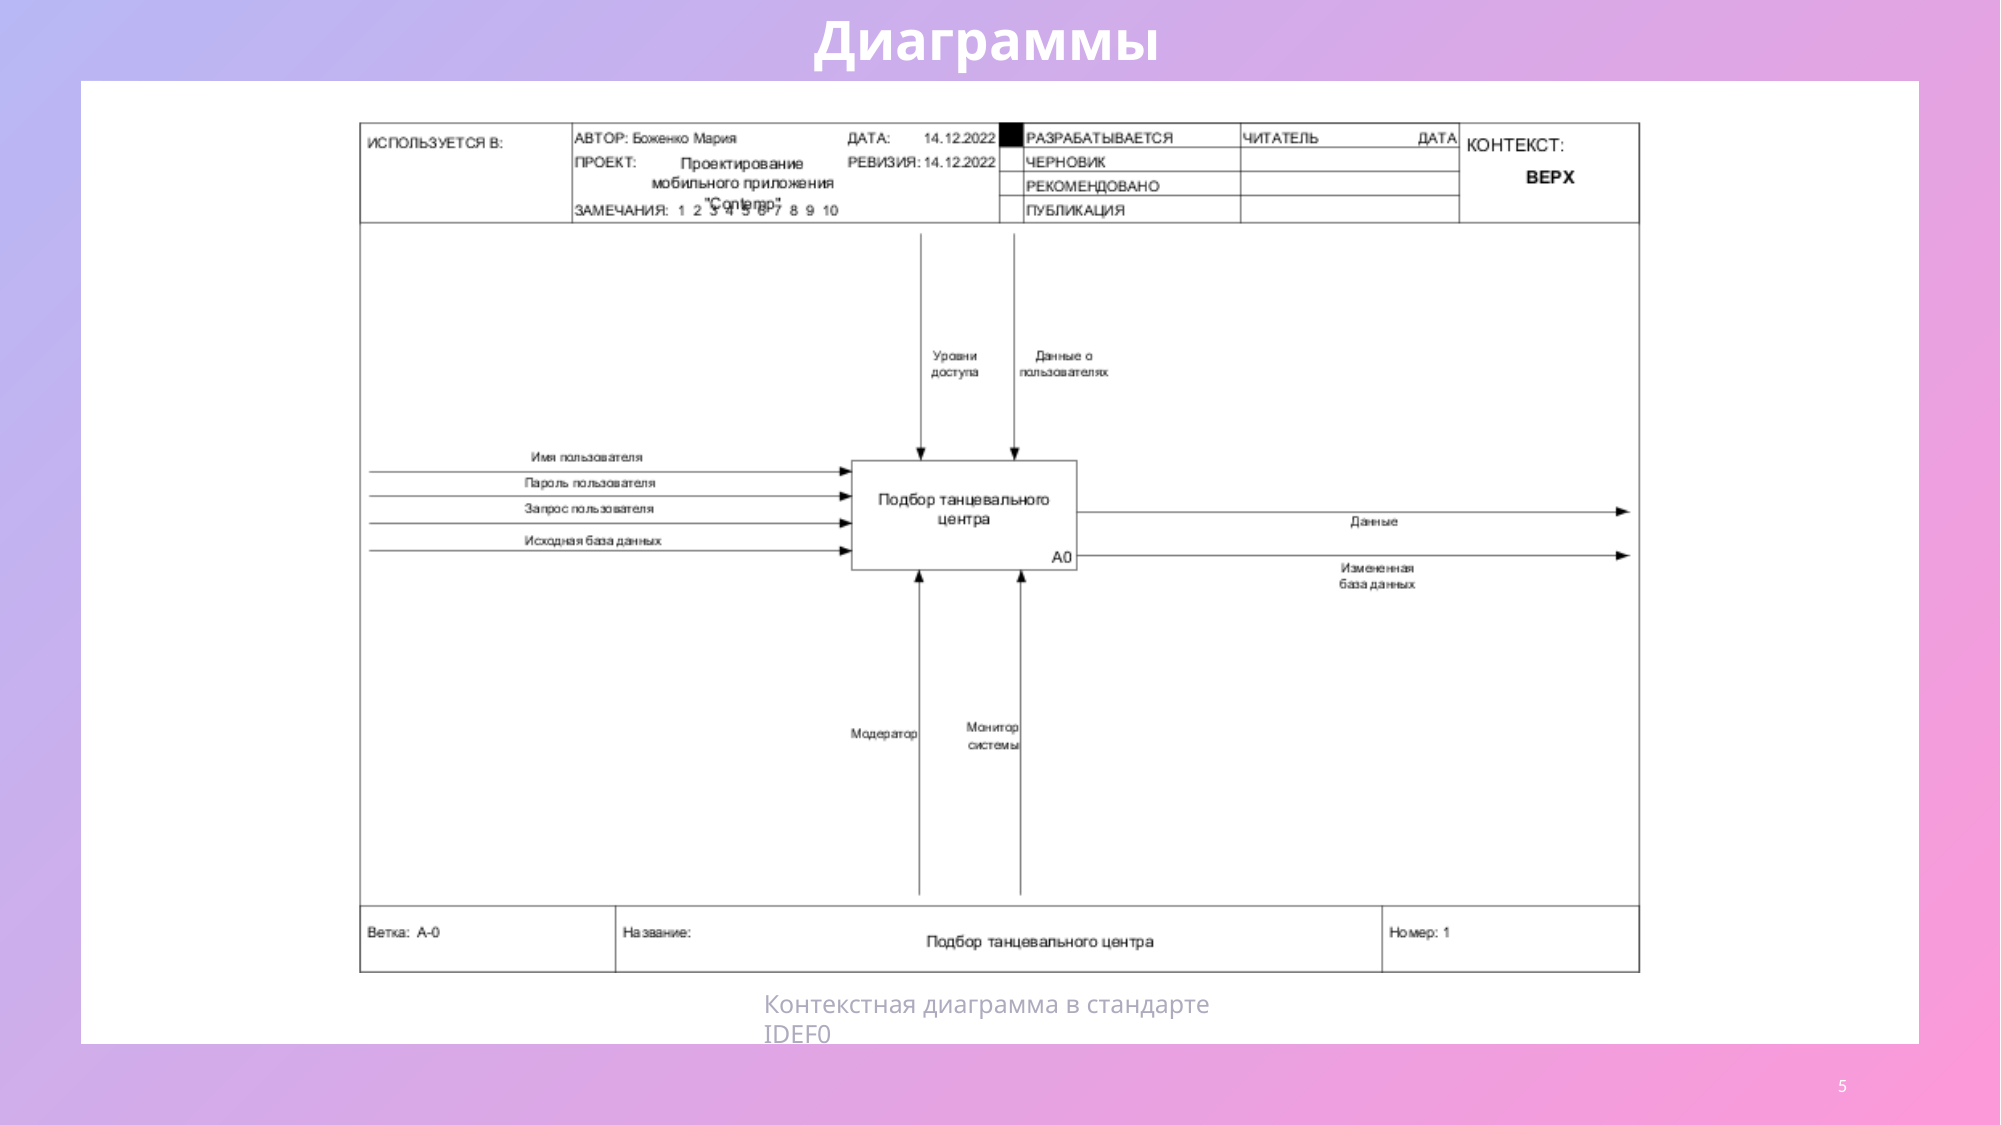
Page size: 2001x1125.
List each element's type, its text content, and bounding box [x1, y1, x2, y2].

text_box Контекстная диаграмма в стандарте IDEF0 [748, 980, 1252, 1056]
slide_number 5 [1412, 1054, 1863, 1115]
picture [358, 121, 1642, 973]
title Диаграммы [799, 0, 1201, 80]
